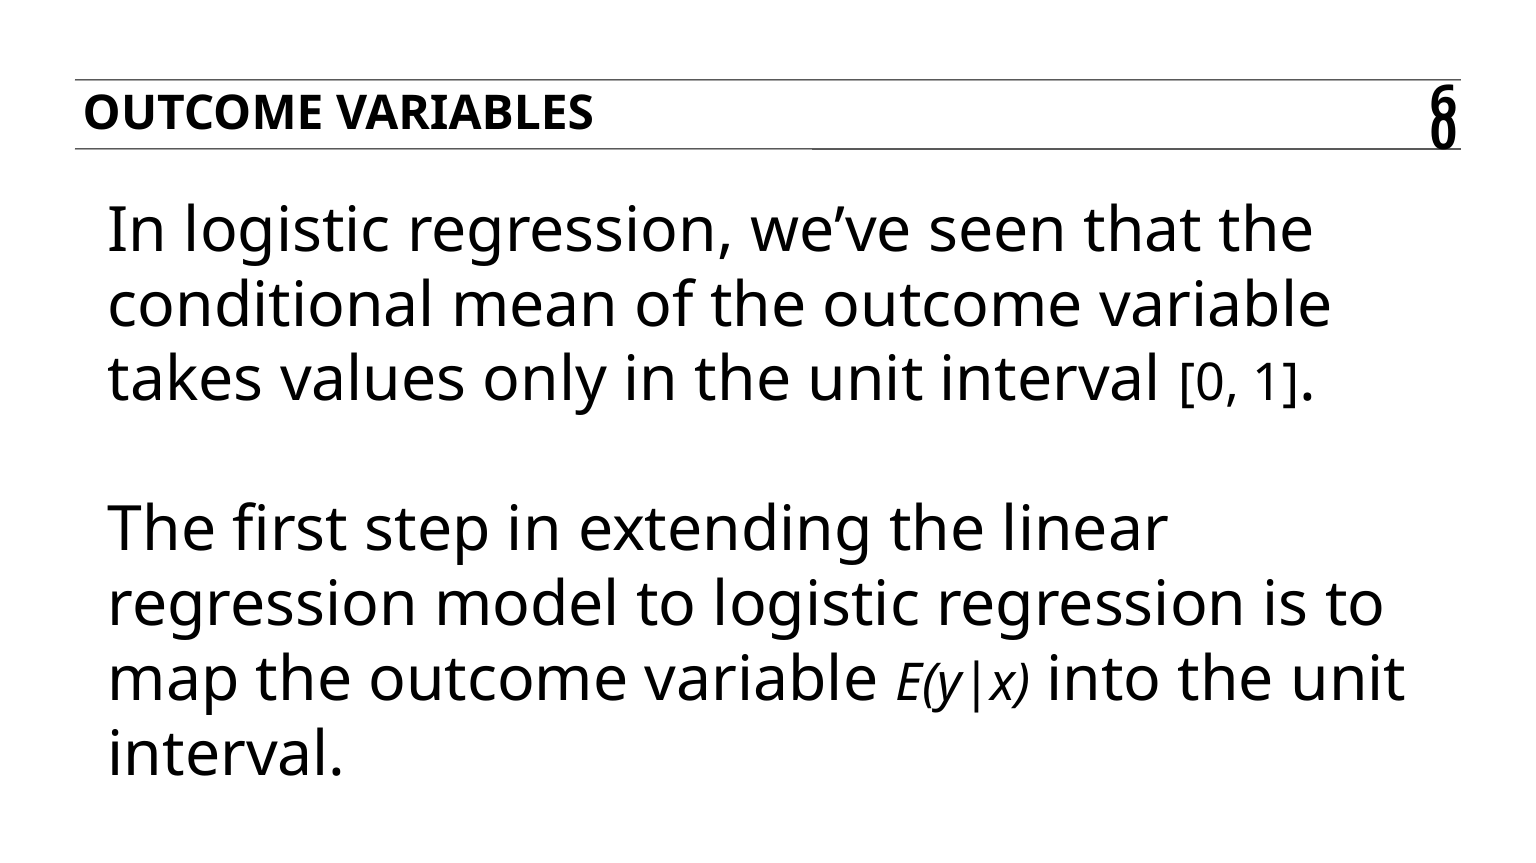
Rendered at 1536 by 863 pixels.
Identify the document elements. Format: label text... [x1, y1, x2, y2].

slide_number 60 [1419, 86, 1461, 138]
text_box In logistic regression, we’ve seen that the conditional mean of the outcome variable takes values only in the unit interval [0, 1]. The first step in extending the linear regression model to logistic regression is to map the outcome variable E(y|x) into the unit interval. Q: How do we do this? [92, 181, 1468, 863]
list Outcome variables [67, 81, 1118, 132]
